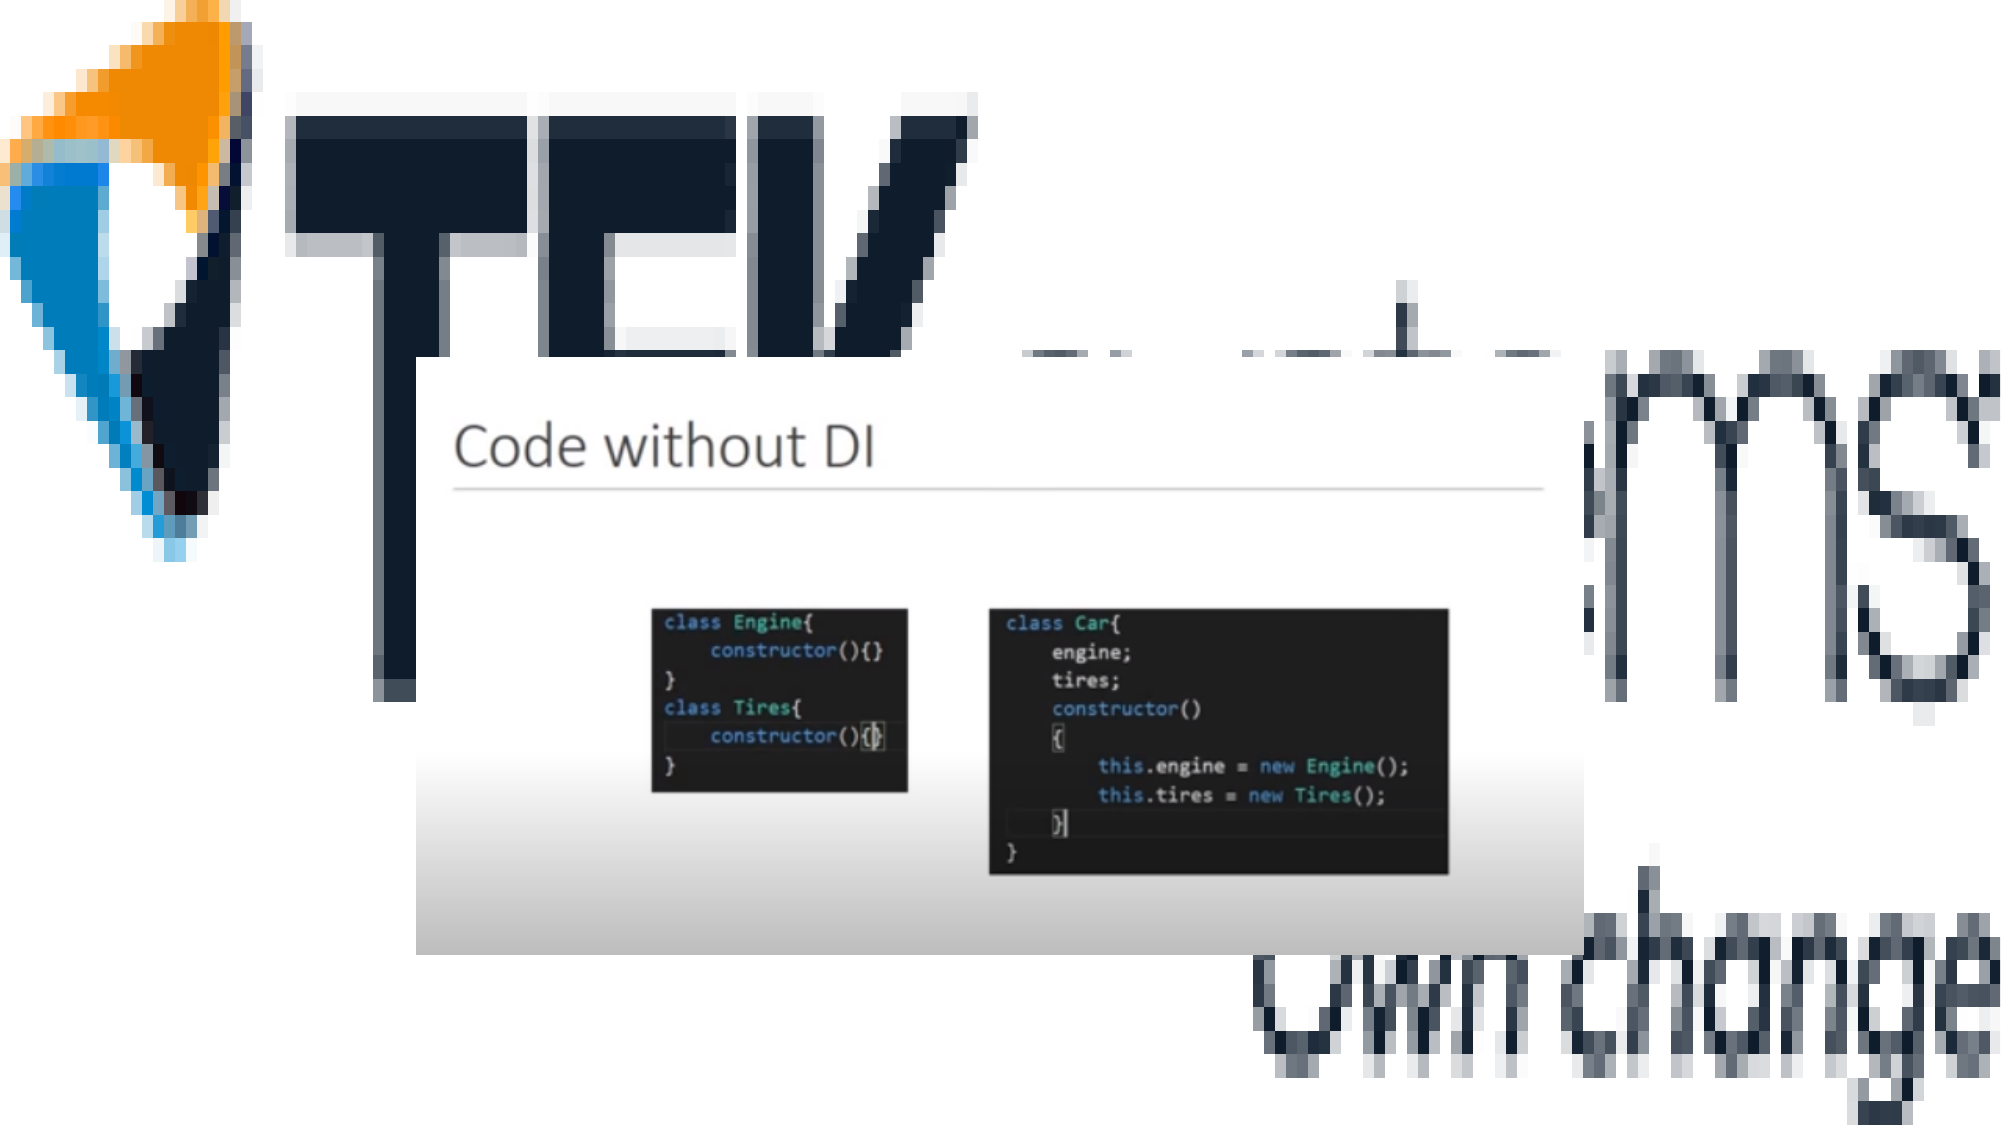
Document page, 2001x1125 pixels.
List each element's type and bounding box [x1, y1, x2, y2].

picture [0, 0, 2001, 1125]
list [416, 357, 1584, 955]
